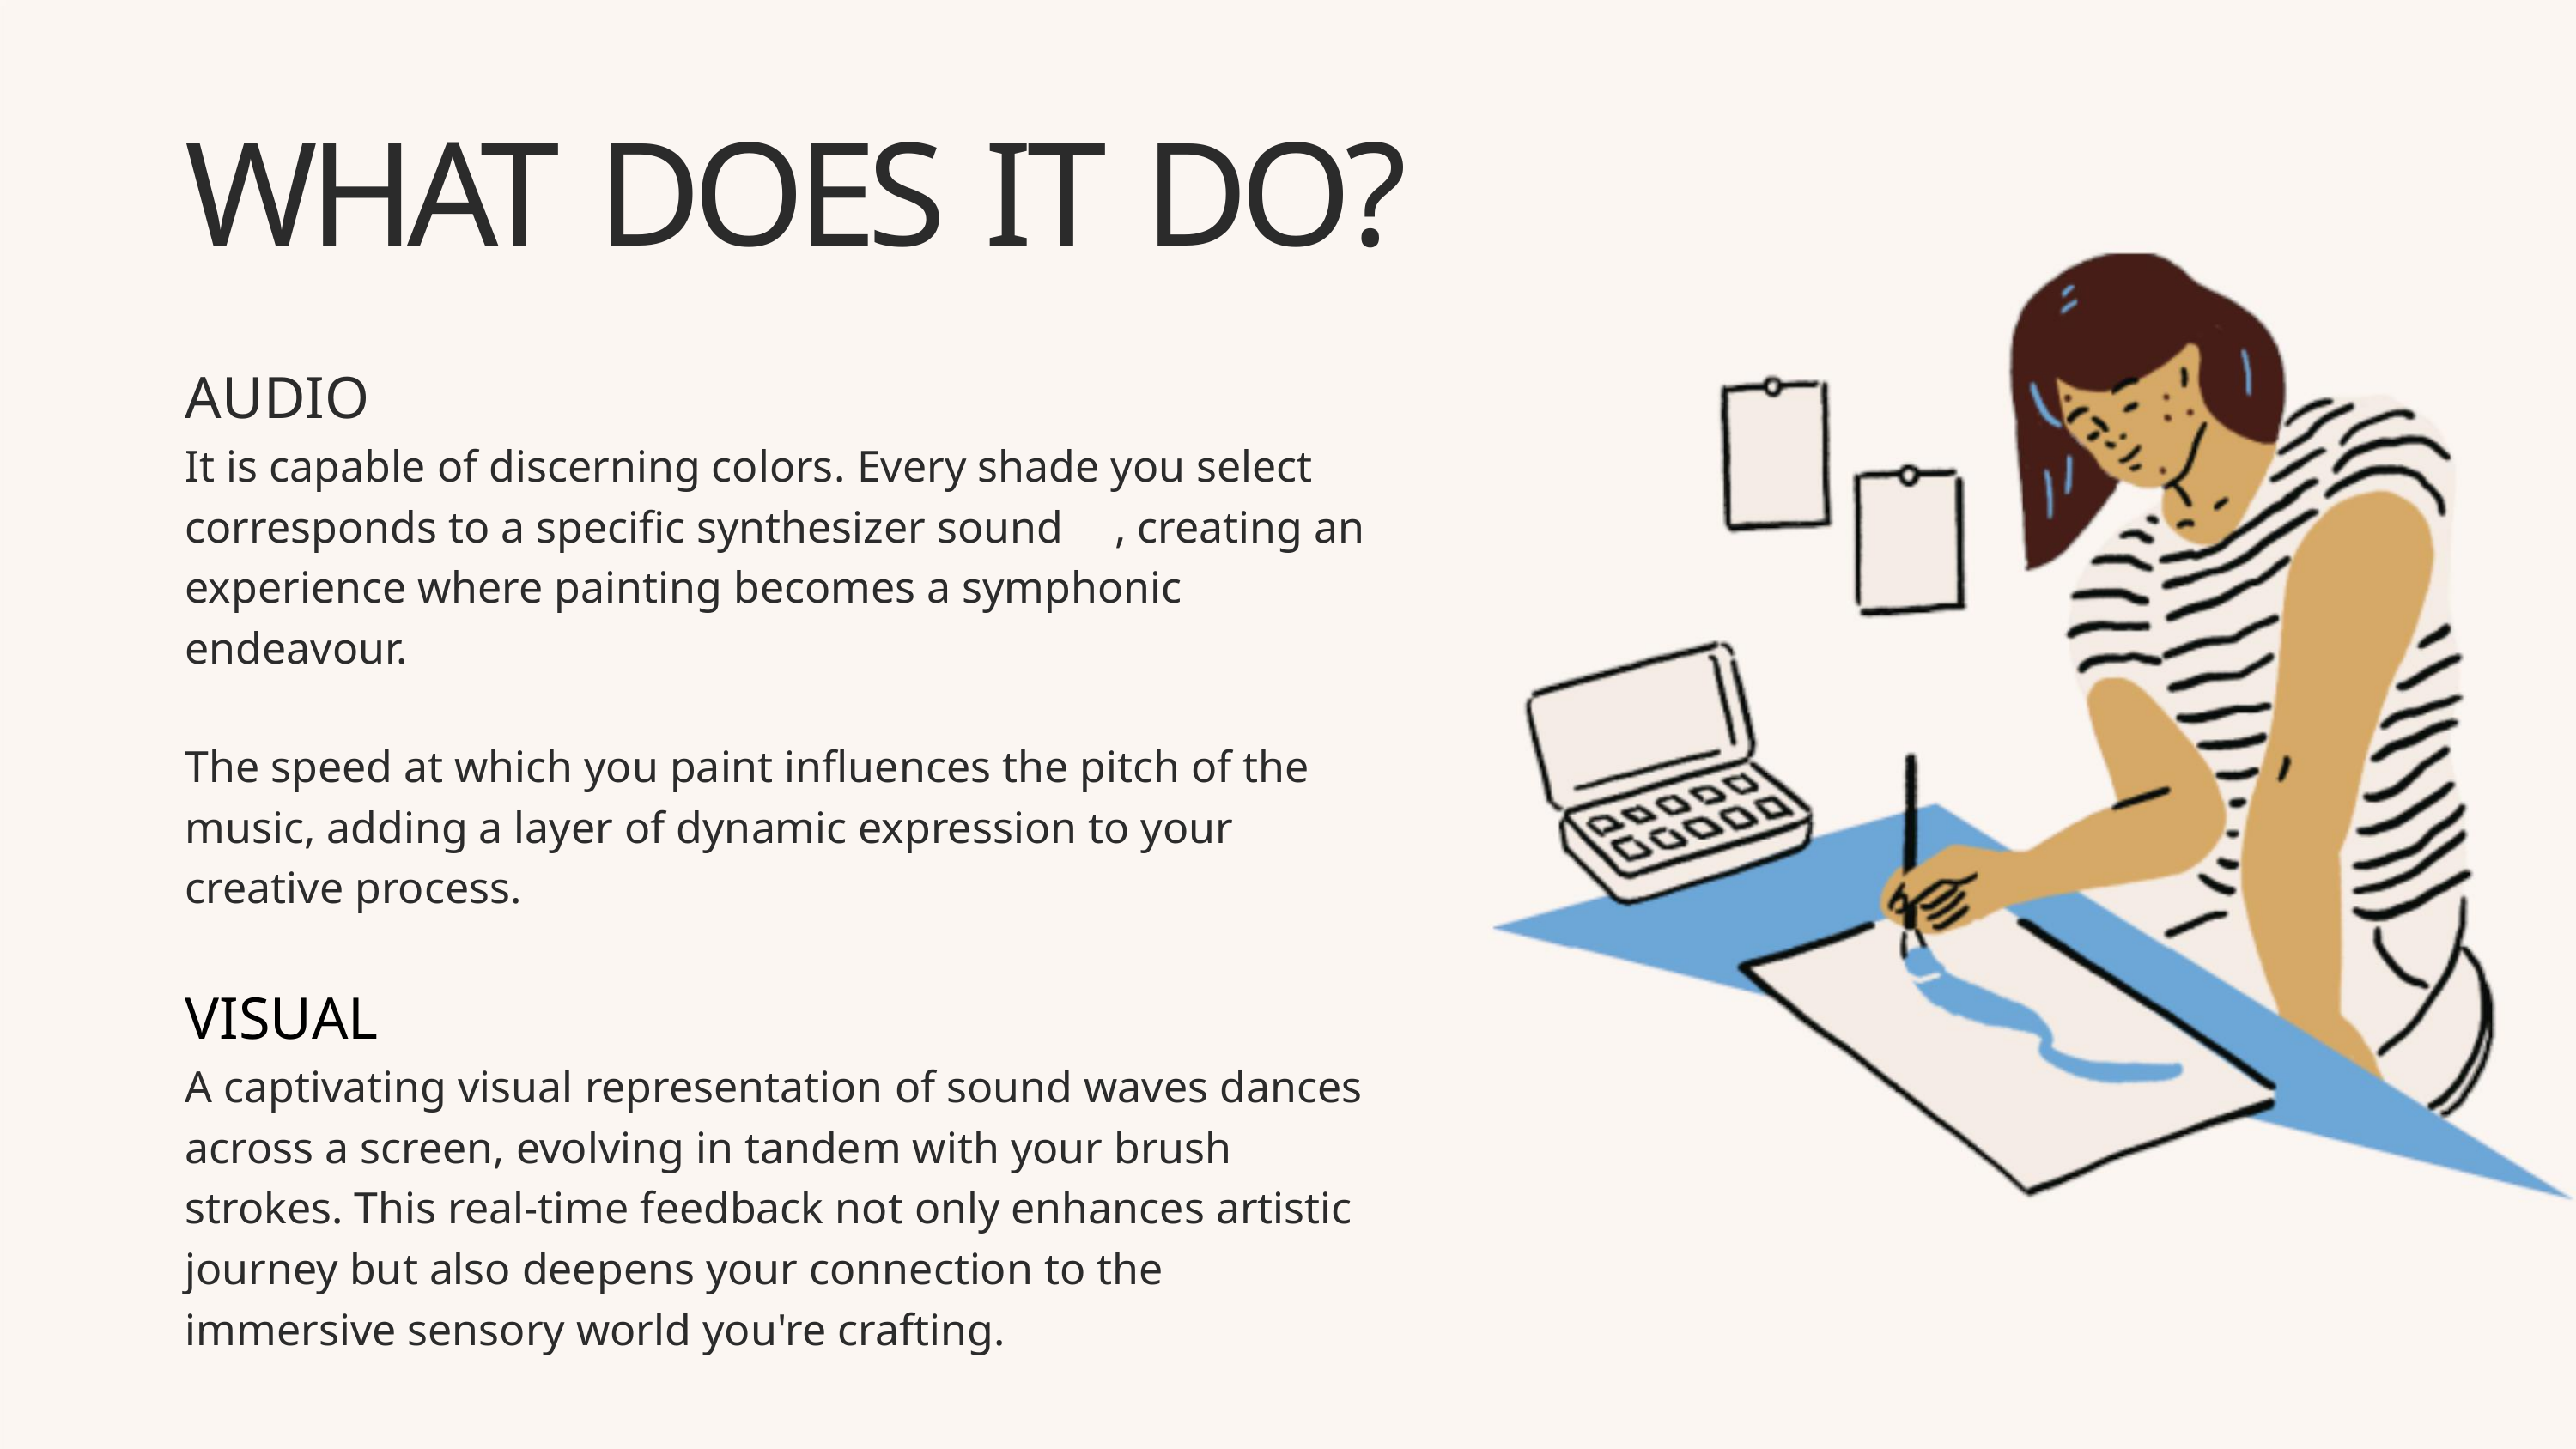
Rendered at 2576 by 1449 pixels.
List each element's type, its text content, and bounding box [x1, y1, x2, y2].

text_box [0, 0, 2576, 1449]
text_box The speed at which you paint influences the pitch of the music, adding a layer of dynamic expression to your creative process. [185, 738, 1575, 912]
text_box A captivating visual representation of sound waves dances across a screen, evolving in tandem with your brush strokes. This real-time feedback not only enhances artistic journey but also deepens your connection to the immersive sensory world you're crafting. [185, 1058, 1629, 1355]
text_box VISUAL [185, 980, 484, 1052]
text_box AUDIO [185, 360, 471, 430]
text_box It is capable of discerning colors. Every shade you select corresponds to a specific synthesizer sound , creating an experience where painting becomes a symphonic endeavour. [185, 438, 1625, 673]
text_box WHAT DOES IT DO? [185, 64, 1596, 275]
